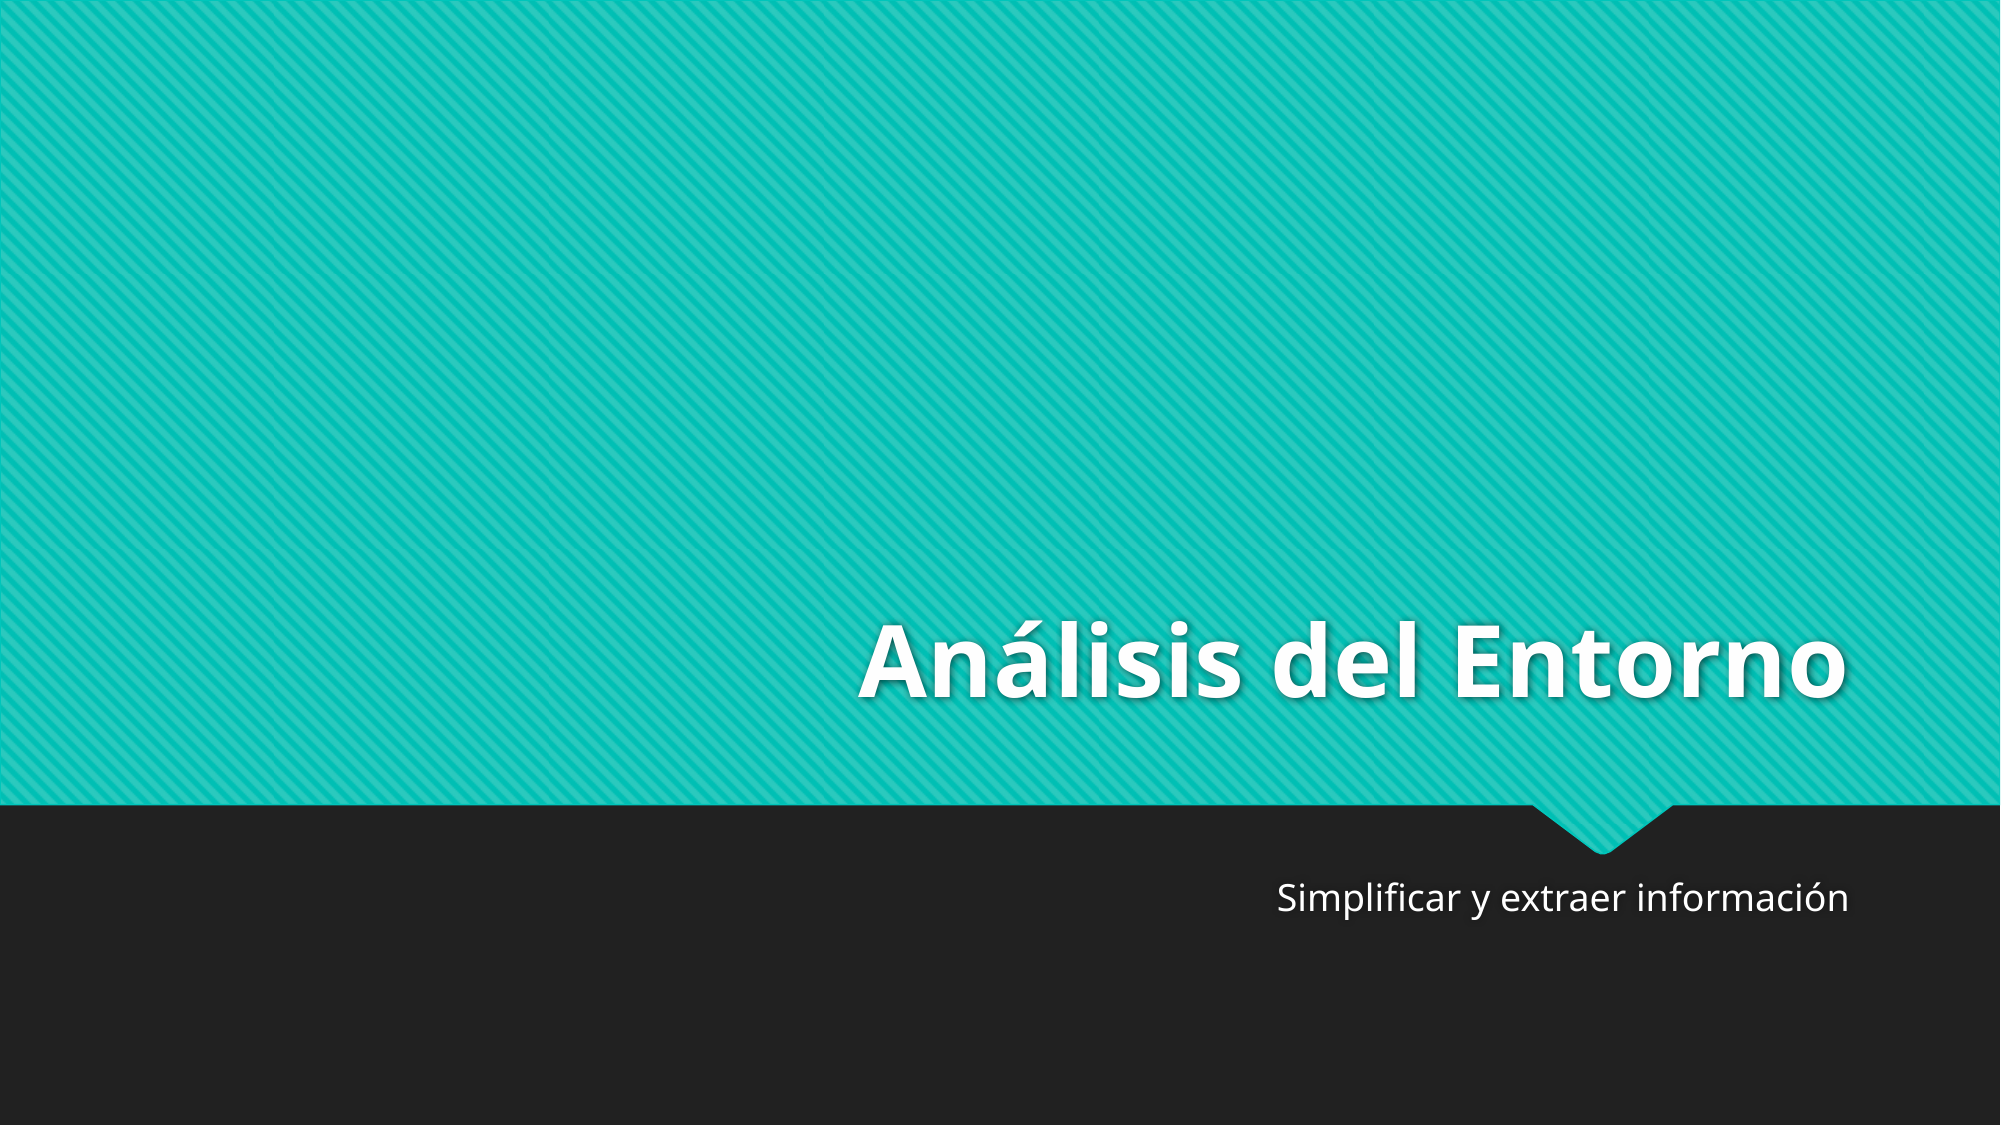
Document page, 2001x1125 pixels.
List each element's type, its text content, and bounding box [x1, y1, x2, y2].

title Análisis del Entorno [132, 484, 1866, 726]
list Simplificar y extraer información [132, 866, 1866, 938]
